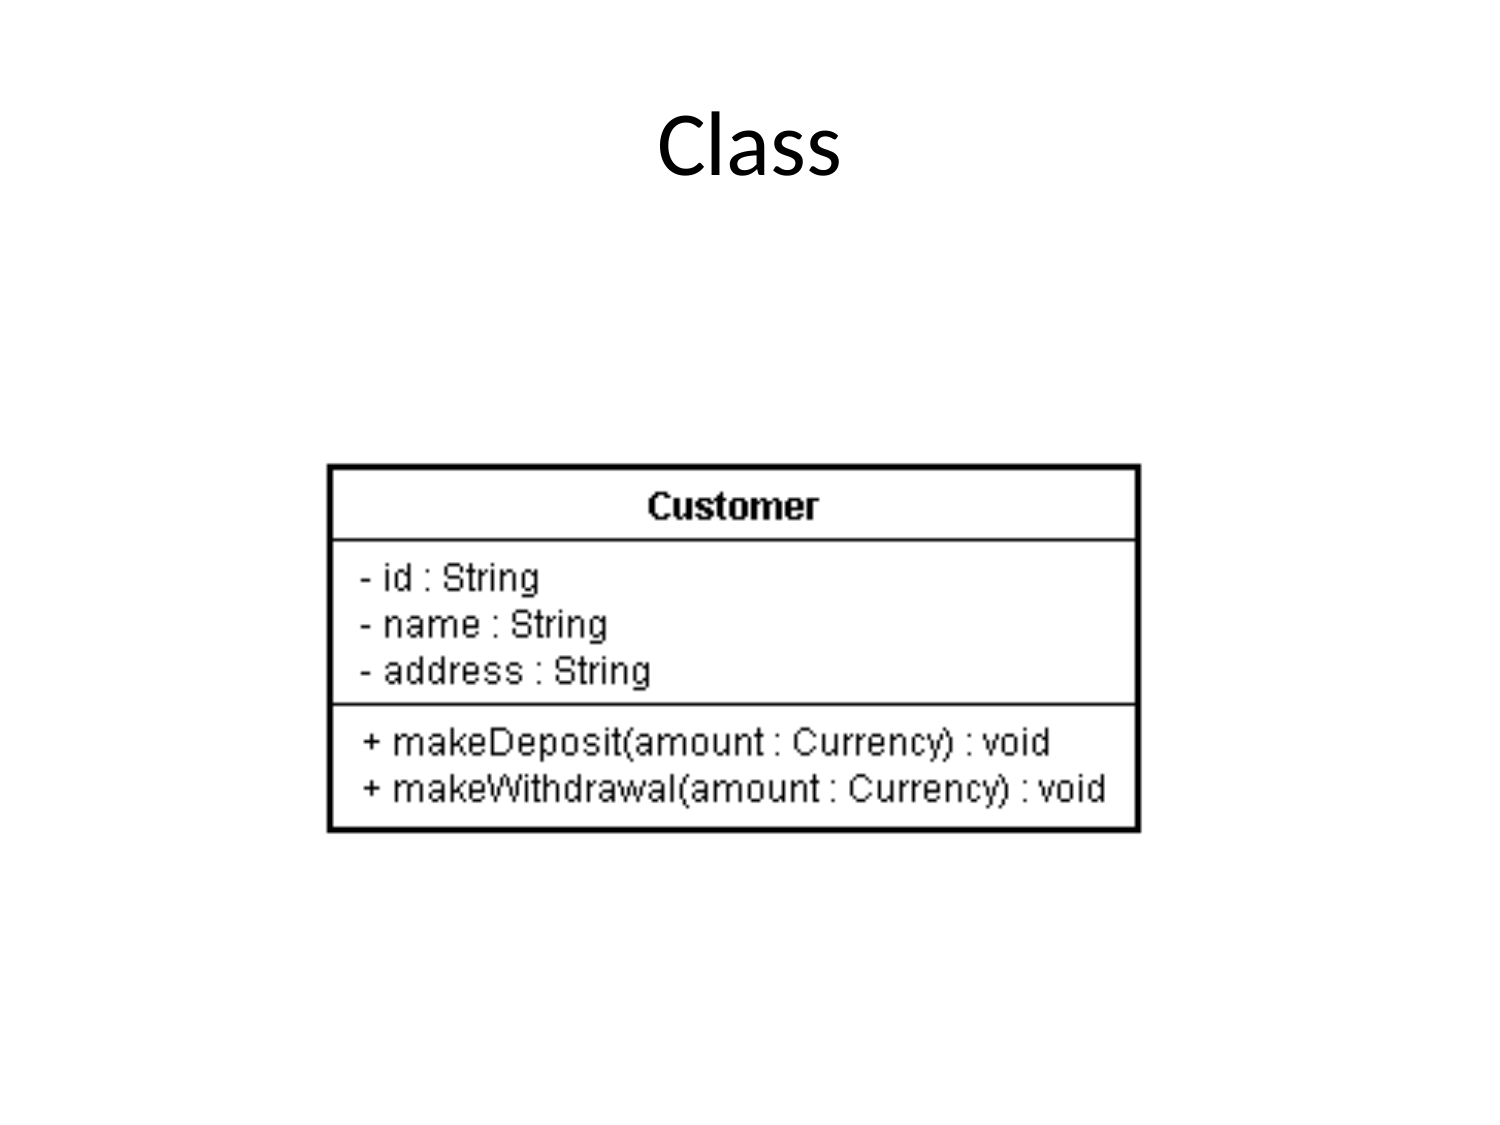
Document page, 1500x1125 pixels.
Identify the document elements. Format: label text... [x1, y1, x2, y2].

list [299, 437, 1170, 862]
title Class [75, 45, 1425, 233]
